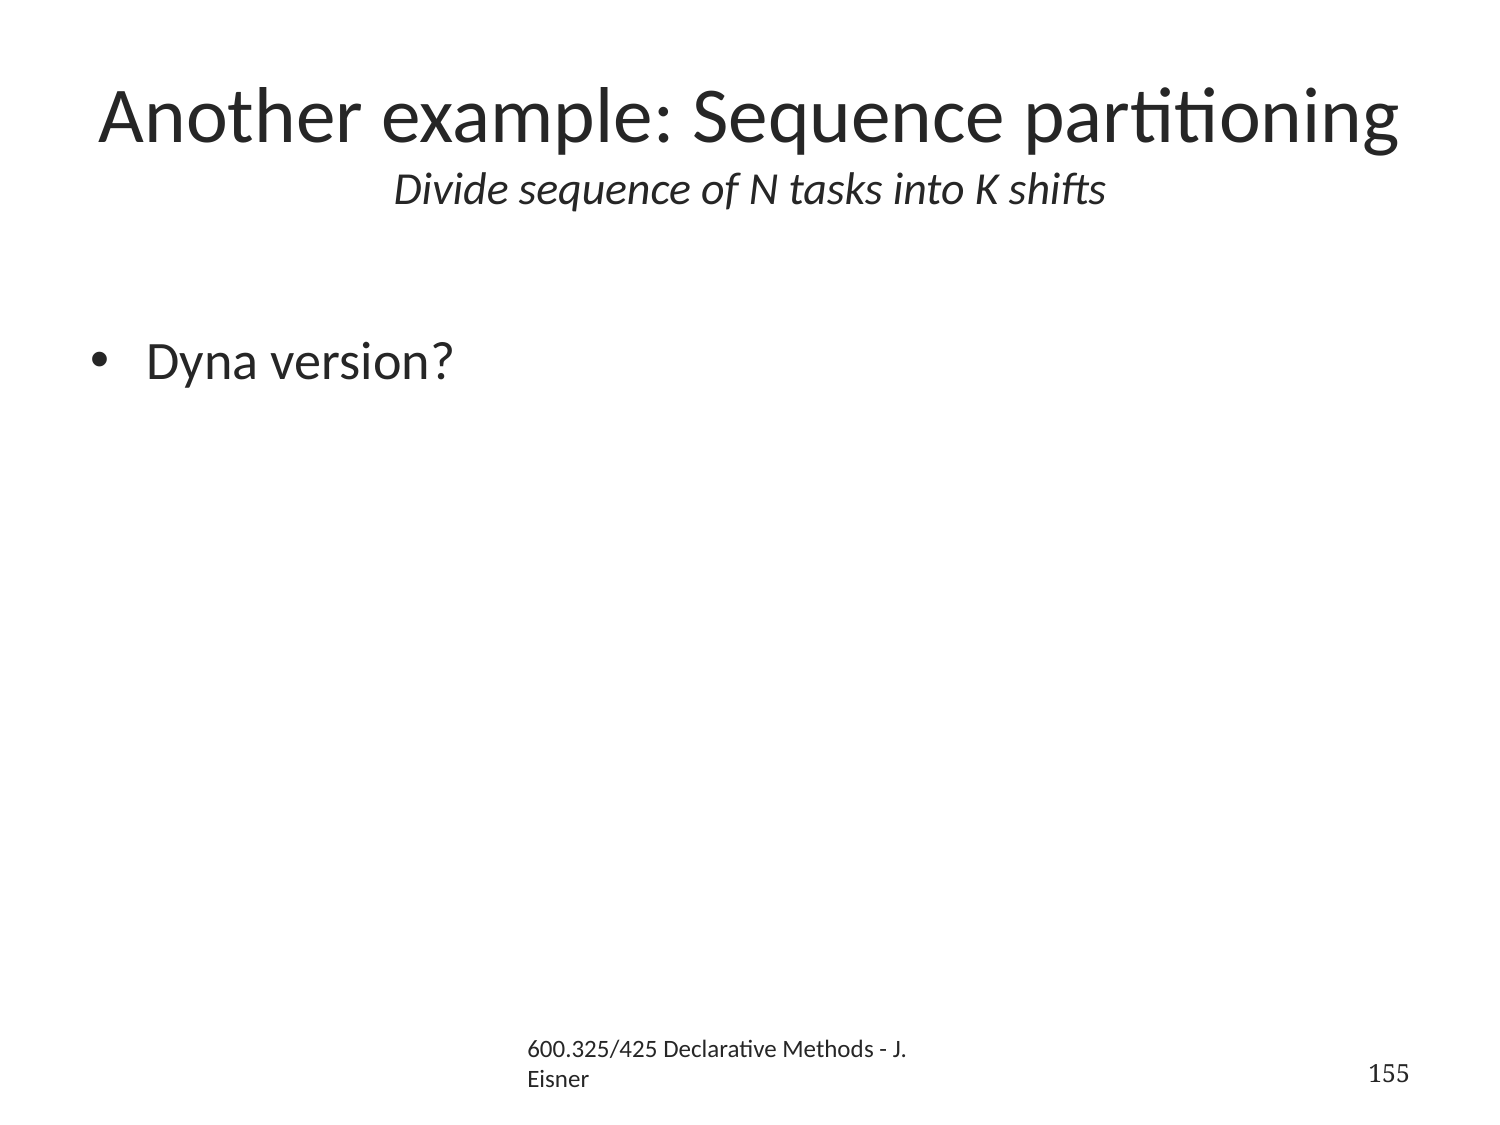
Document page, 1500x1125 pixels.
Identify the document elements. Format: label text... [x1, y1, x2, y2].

list Dyna version? [74, 324, 1426, 956]
text_box 600.325/425 Declarative Methods - J. Eisner [512, 1024, 988, 1100]
title Another example: Sequence partitioning Divide sequence of N tasks into K shifts [74, 44, 1426, 233]
text_box 155 [1074, 1024, 1425, 1100]
